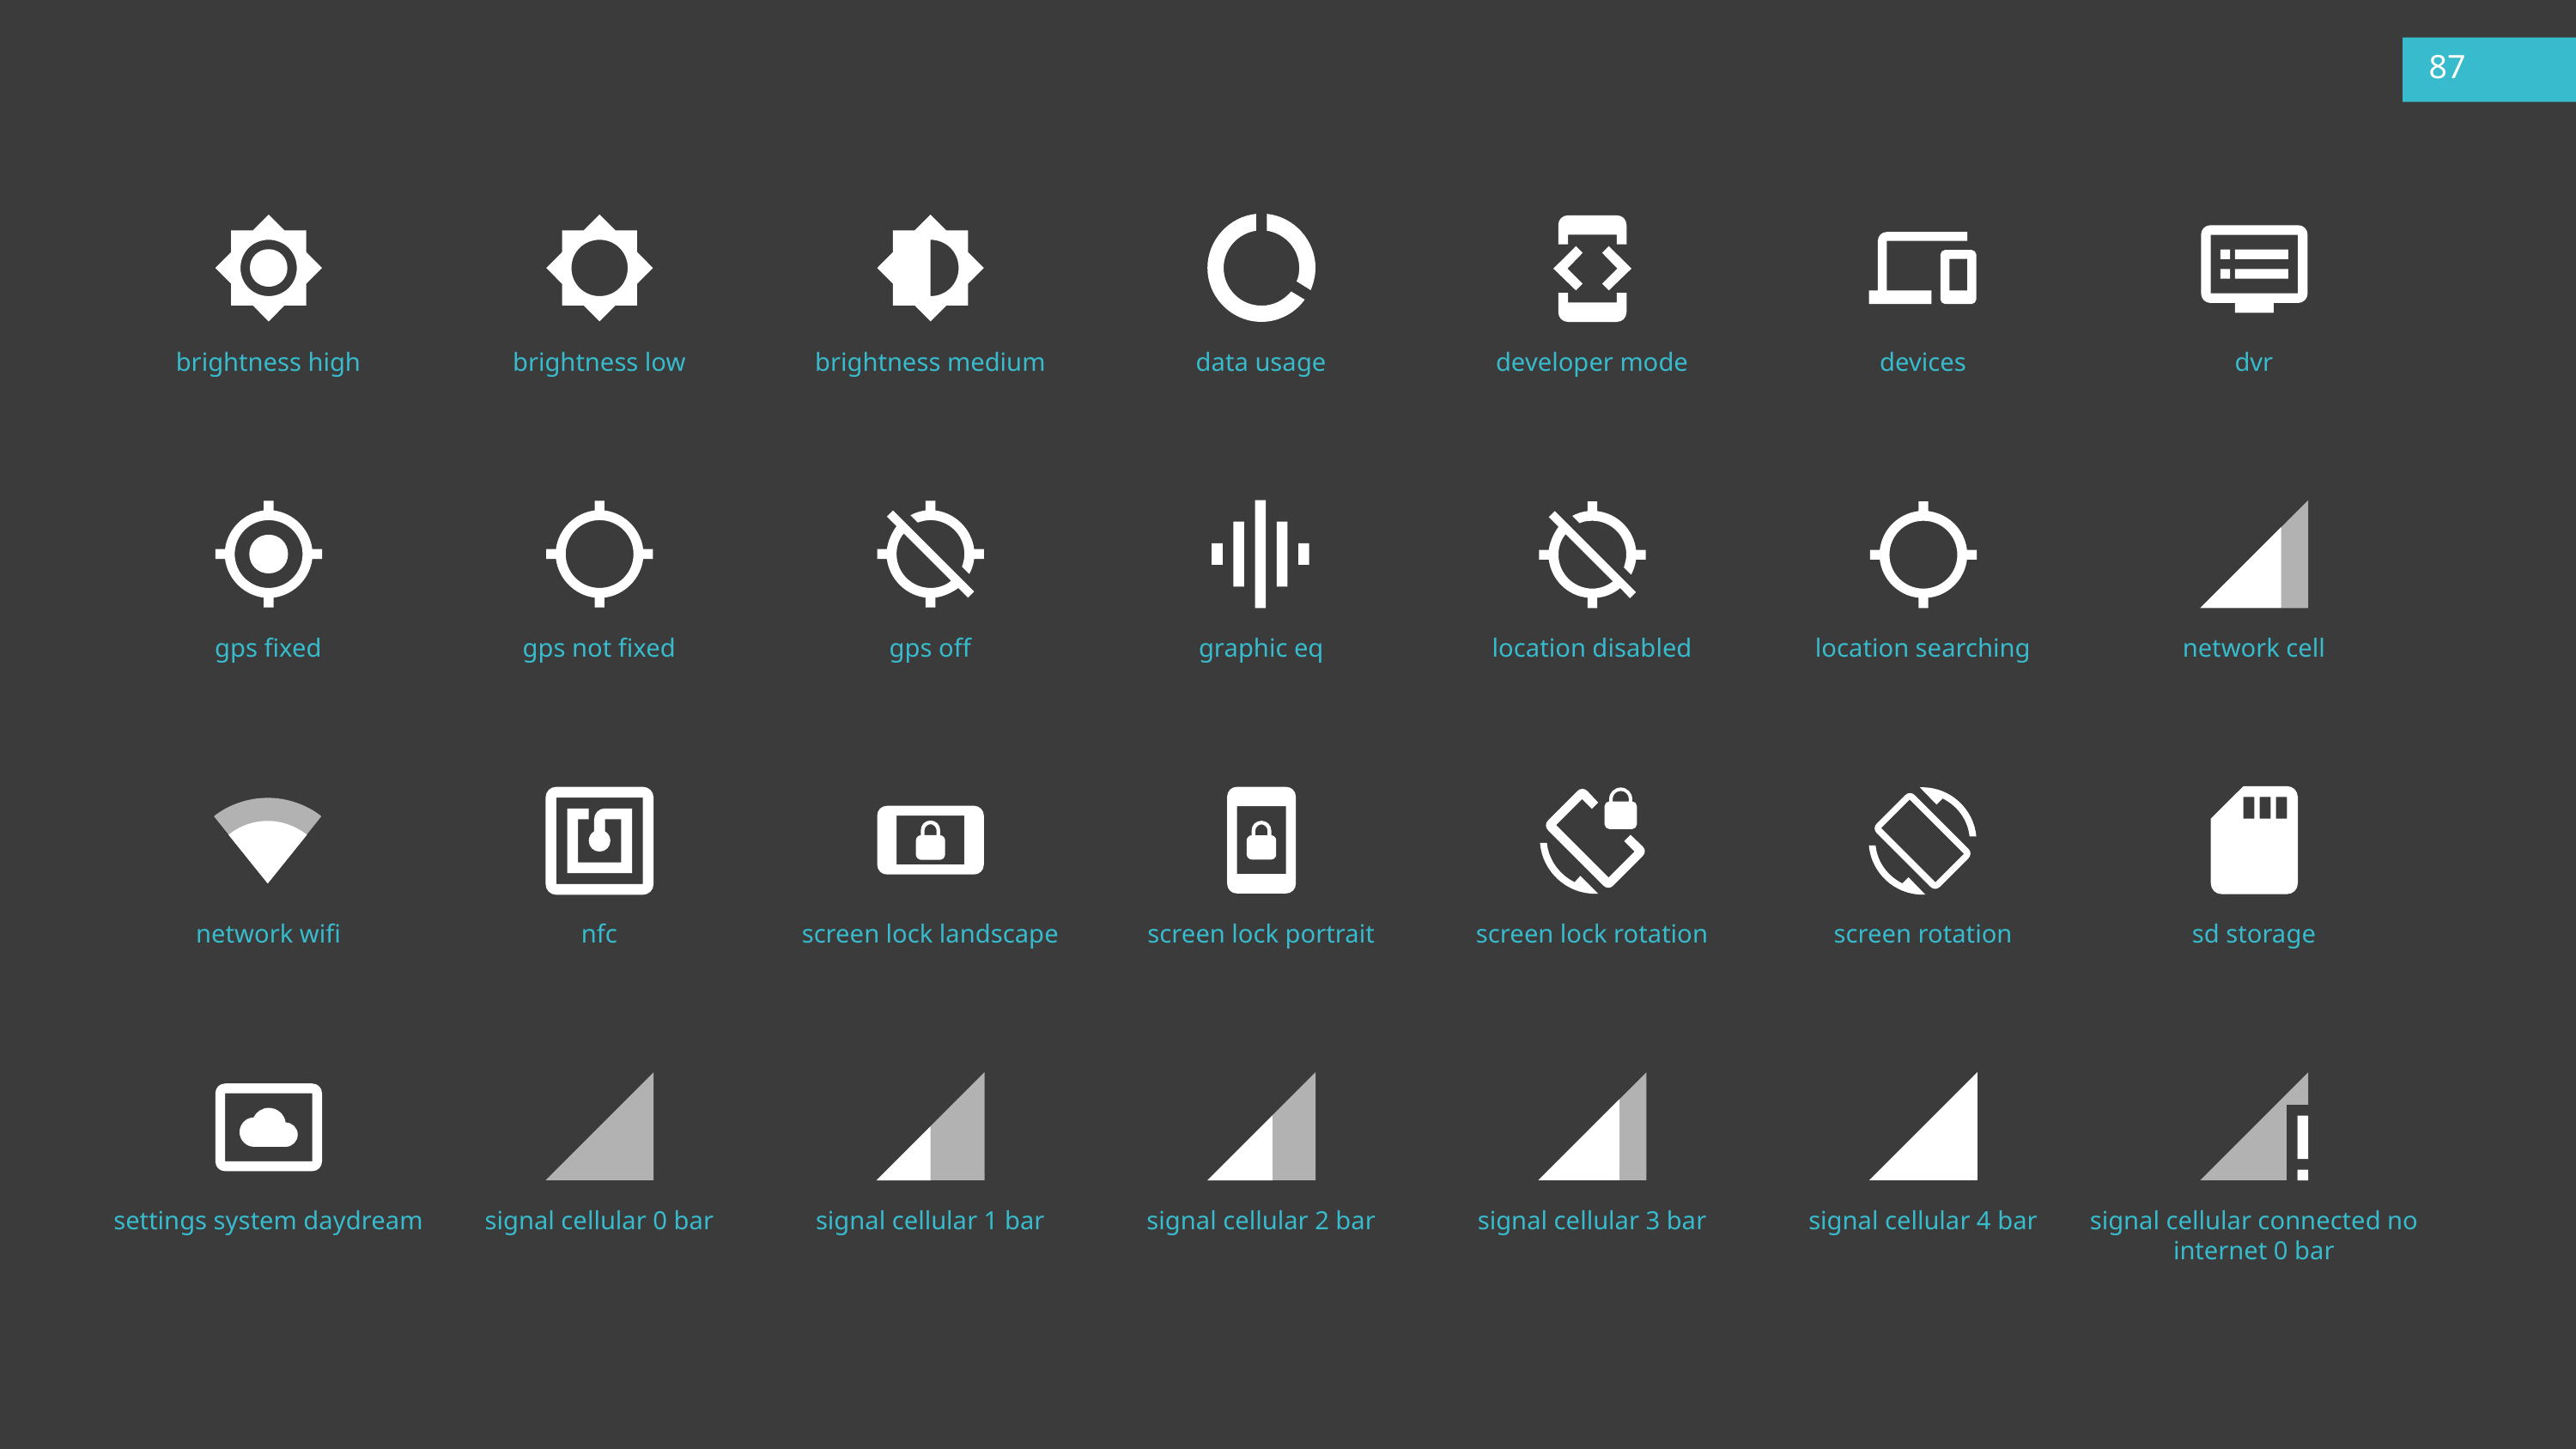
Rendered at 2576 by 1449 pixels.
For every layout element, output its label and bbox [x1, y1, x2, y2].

text_box [1546, 788, 1645, 888]
text_box [215, 214, 323, 322]
text_box [546, 500, 653, 608]
text_box [89, 626, 2433, 669]
text_box [877, 805, 984, 875]
text_box [215, 1083, 323, 1172]
text_box [1540, 842, 1599, 894]
text_box [877, 510, 975, 608]
text_box [1558, 293, 1627, 323]
text_box [876, 1072, 985, 1181]
text_box [910, 500, 984, 574]
text_box [1207, 214, 1305, 322]
text_box [2201, 225, 2308, 313]
text_box [1601, 246, 1631, 291]
text_box [89, 339, 2433, 383]
text_box [546, 214, 653, 322]
text_box [1212, 543, 1223, 565]
text_box [1919, 787, 1977, 837]
text_box [545, 1072, 654, 1180]
text_box [1558, 215, 1627, 245]
text_box [1207, 1072, 1316, 1181]
text_box [1539, 511, 1637, 609]
text_box [1572, 501, 1646, 575]
text_box [1874, 792, 1971, 889]
text_box [2210, 785, 2299, 894]
text_box [1869, 1072, 1978, 1180]
text_box [89, 912, 2433, 955]
text_box [2200, 500, 2309, 609]
text_box [1255, 500, 1267, 609]
text_box [1868, 845, 1926, 895]
text_box [1940, 250, 1977, 305]
text_box [1538, 1072, 1647, 1180]
text_box [545, 786, 654, 895]
slide_number [2415, 35, 2502, 100]
text_box [1553, 246, 1583, 291]
text_box [1604, 787, 1637, 829]
text_box [215, 500, 323, 608]
text_box [1869, 501, 1978, 609]
text_box [1298, 543, 1309, 565]
text_box [877, 214, 984, 322]
text_box [214, 797, 322, 884]
text_box [1868, 232, 1968, 305]
text_box [1276, 521, 1288, 587]
text_box [89, 1197, 2433, 1271]
text_box [1233, 521, 1244, 587]
text_box [2297, 1169, 2309, 1181]
text_box [2297, 1115, 2309, 1160]
text_box [1227, 786, 1297, 894]
text_box [2200, 1072, 2309, 1180]
text_box [1267, 214, 1316, 290]
